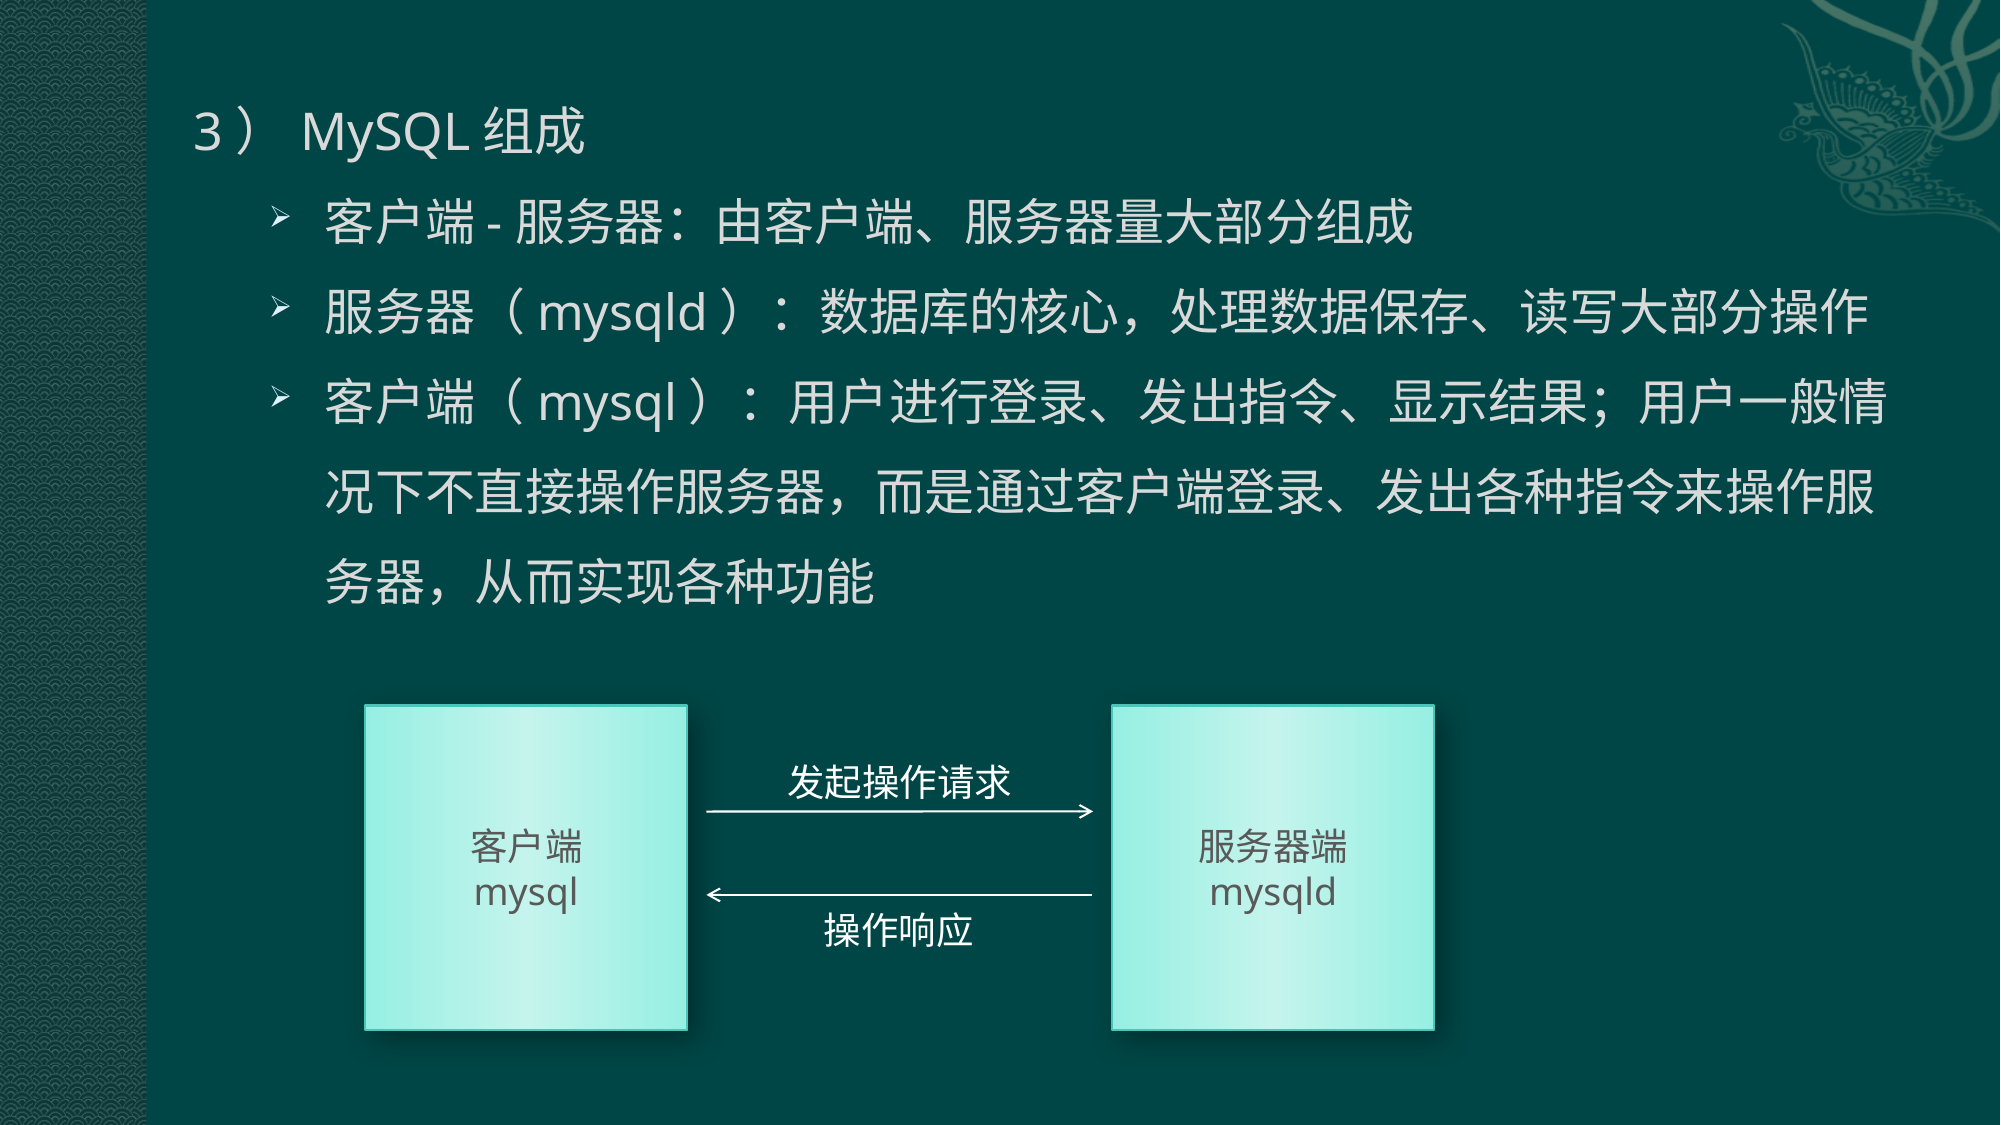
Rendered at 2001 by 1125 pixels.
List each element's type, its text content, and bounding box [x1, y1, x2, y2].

text_box 发起操作请求 [772, 751, 1028, 810]
list 3）MySQL组成 客户端-服务器：由客户端、服务器量大部分组成 服务器（mysqld）：数据库的核心，处理数据保存、读写大部分操作 客户端（mysql）：用户进行登录、发出指令、显示结果；用户一般情况下不直接操作服务器，而是通过客户端登录、发出各种指令来操作服务器，从而实现各种功能 [178, 59, 1932, 660]
picture [0, 0, 147, 1125]
text_box 服务器端 mysqld [1111, 704, 1435, 1031]
text_box 操作响应 [809, 899, 989, 959]
text_box 客户端 mysql [364, 704, 688, 1031]
